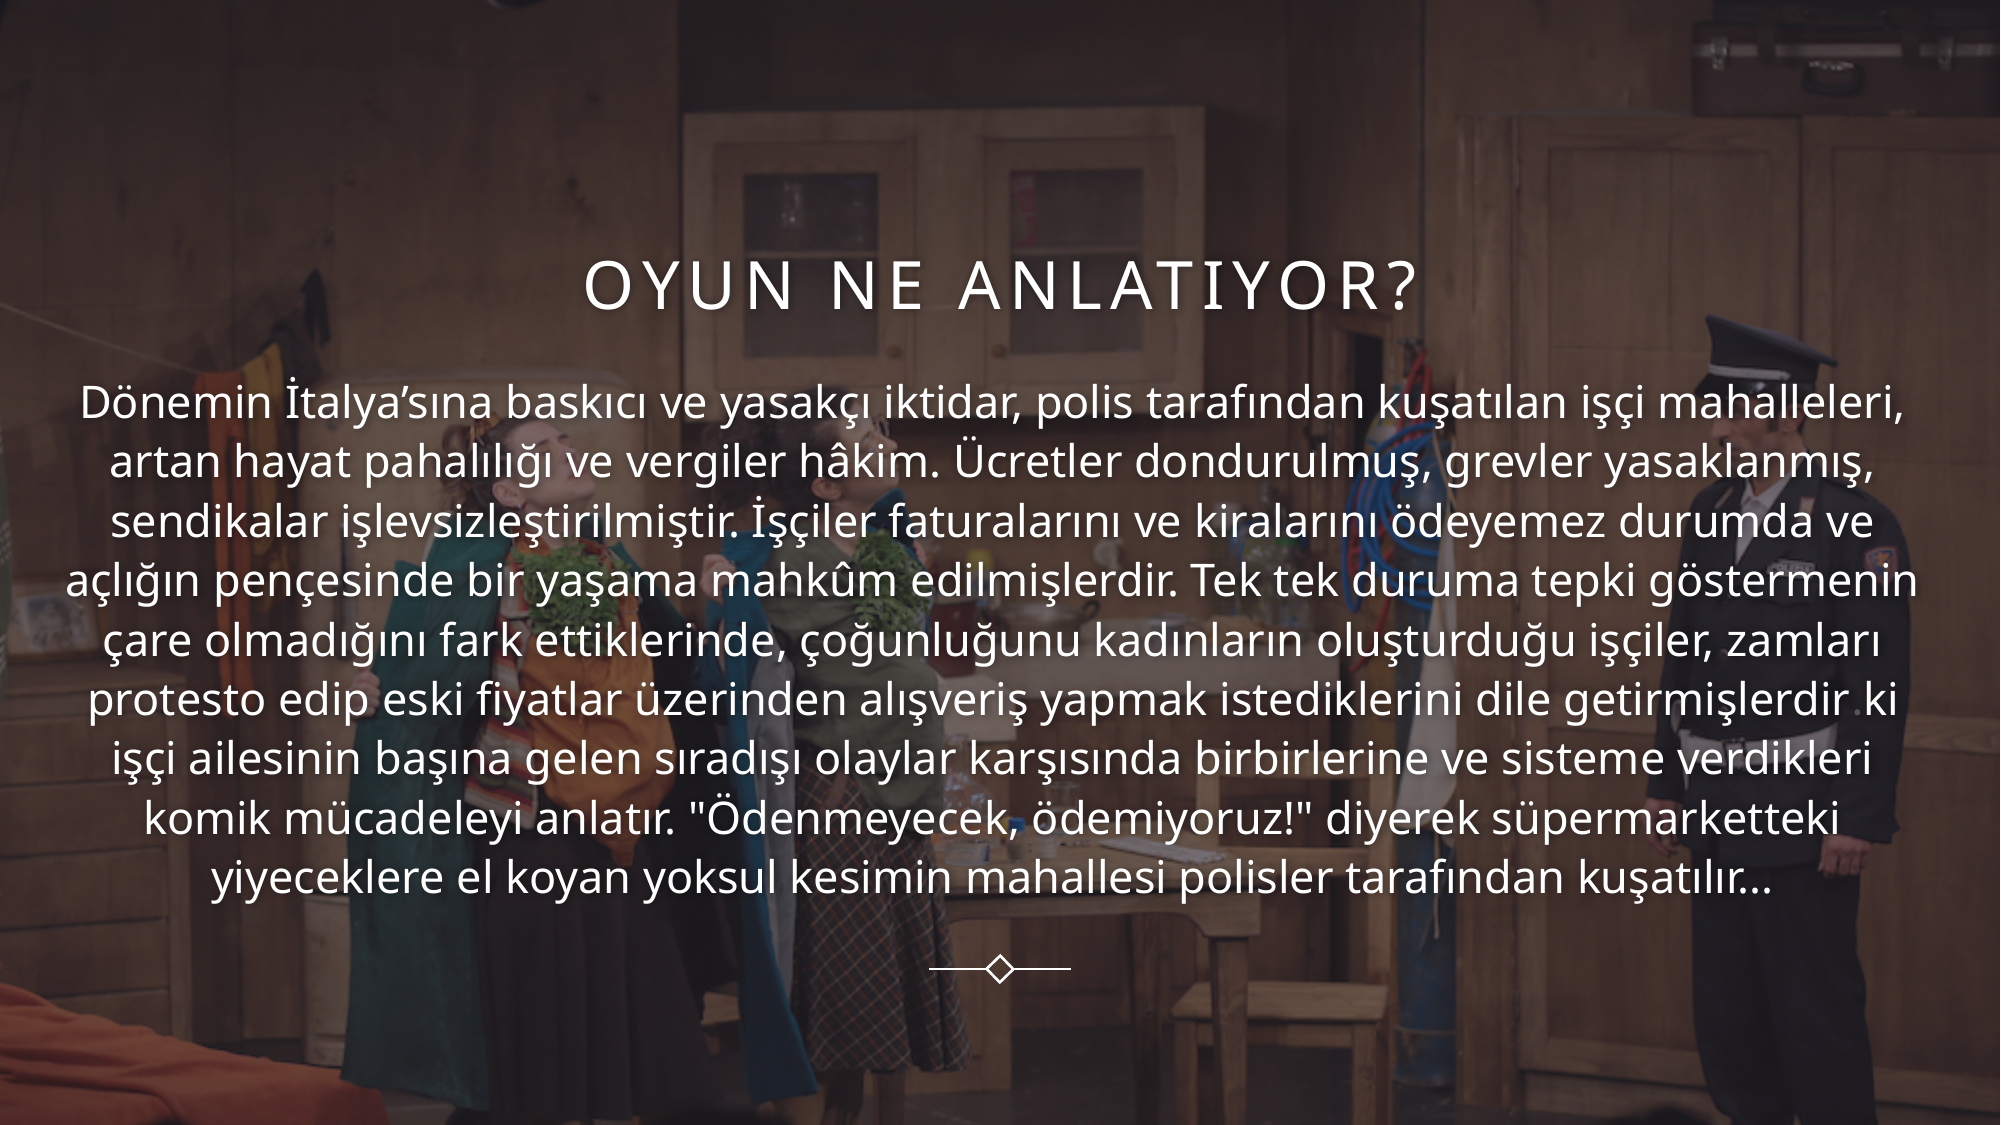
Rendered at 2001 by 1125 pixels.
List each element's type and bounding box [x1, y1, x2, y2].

picture [0, 0, 2000, 1125]
text_box [928, 959, 1072, 979]
